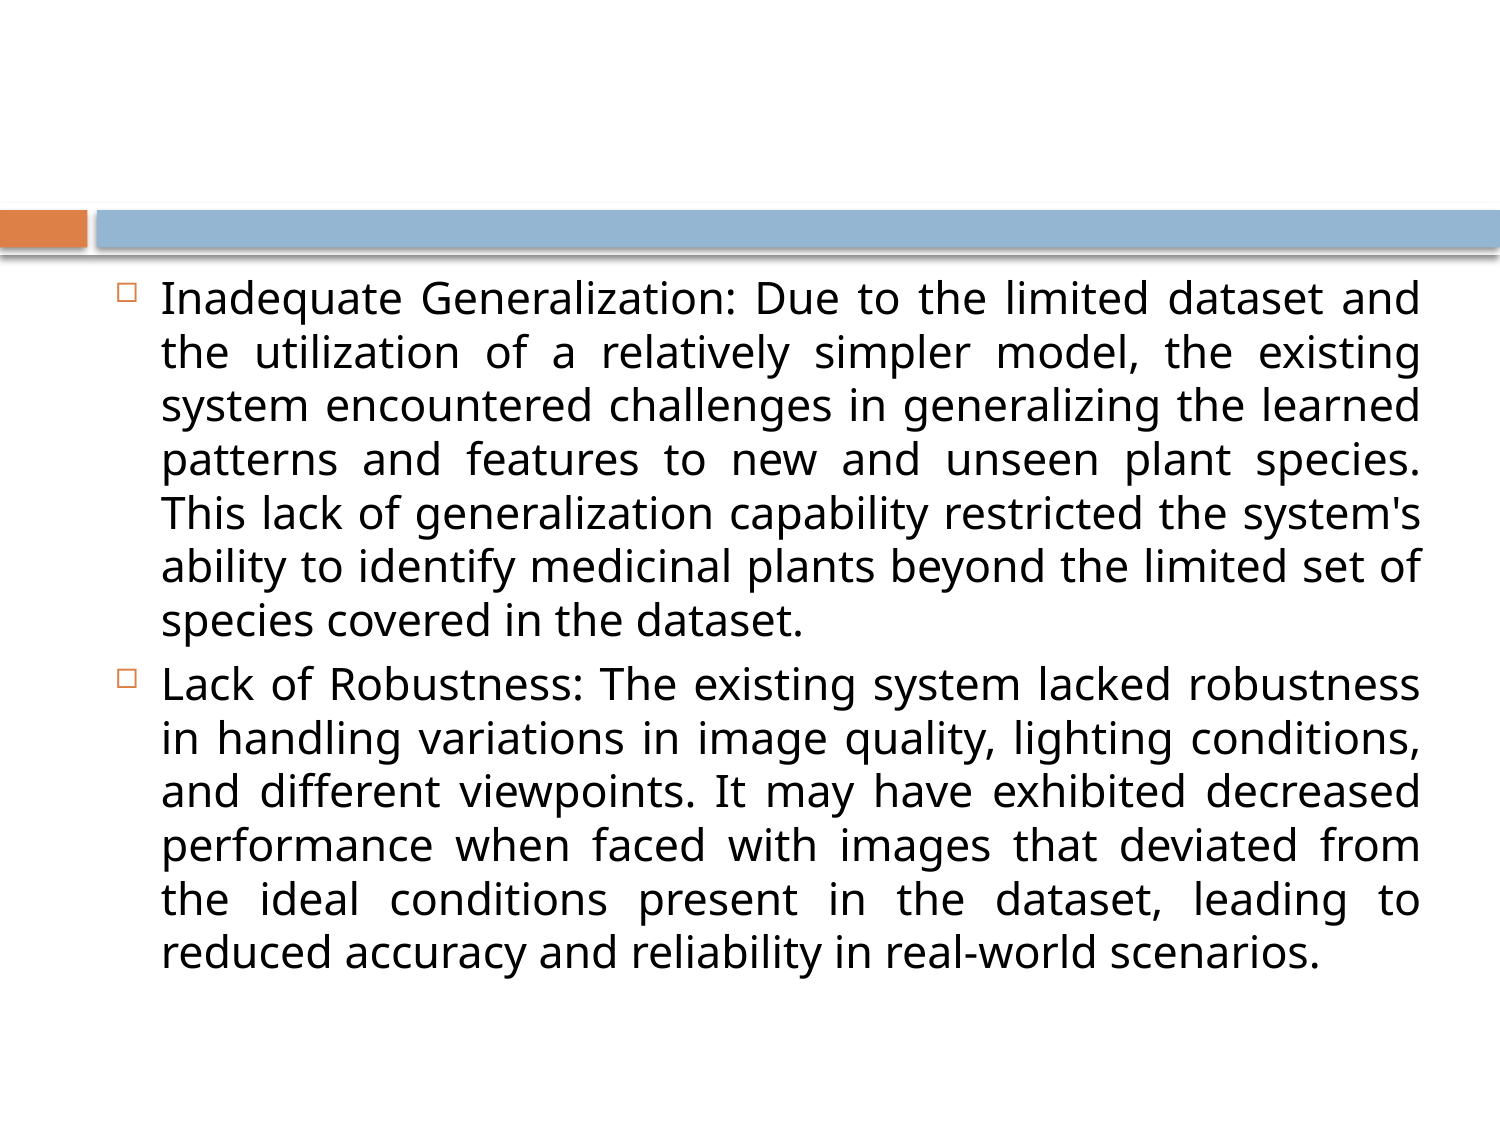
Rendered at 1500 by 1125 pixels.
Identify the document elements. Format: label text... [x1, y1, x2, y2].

list Inadequate Generalization: Due to the limited dataset and the utilization of a relatively simpler model, the existing system encountered challenges in generalizing the learned patterns and features to new and unseen plant species. This lack of generalization capability restricted the system's ability to identify medicinal plants beyond the limited set of species covered in the dataset. Lack of Robustness: The existing system lacked robustness in handling variations in image quality, lighting conditions, and different viewpoints. It may have exhibited decreased performance when faced with images that deviated from the ideal conditions present in the dataset, leading to reduced accuracy and reliability in real-world scenarios. [100, 262, 1438, 1000]
